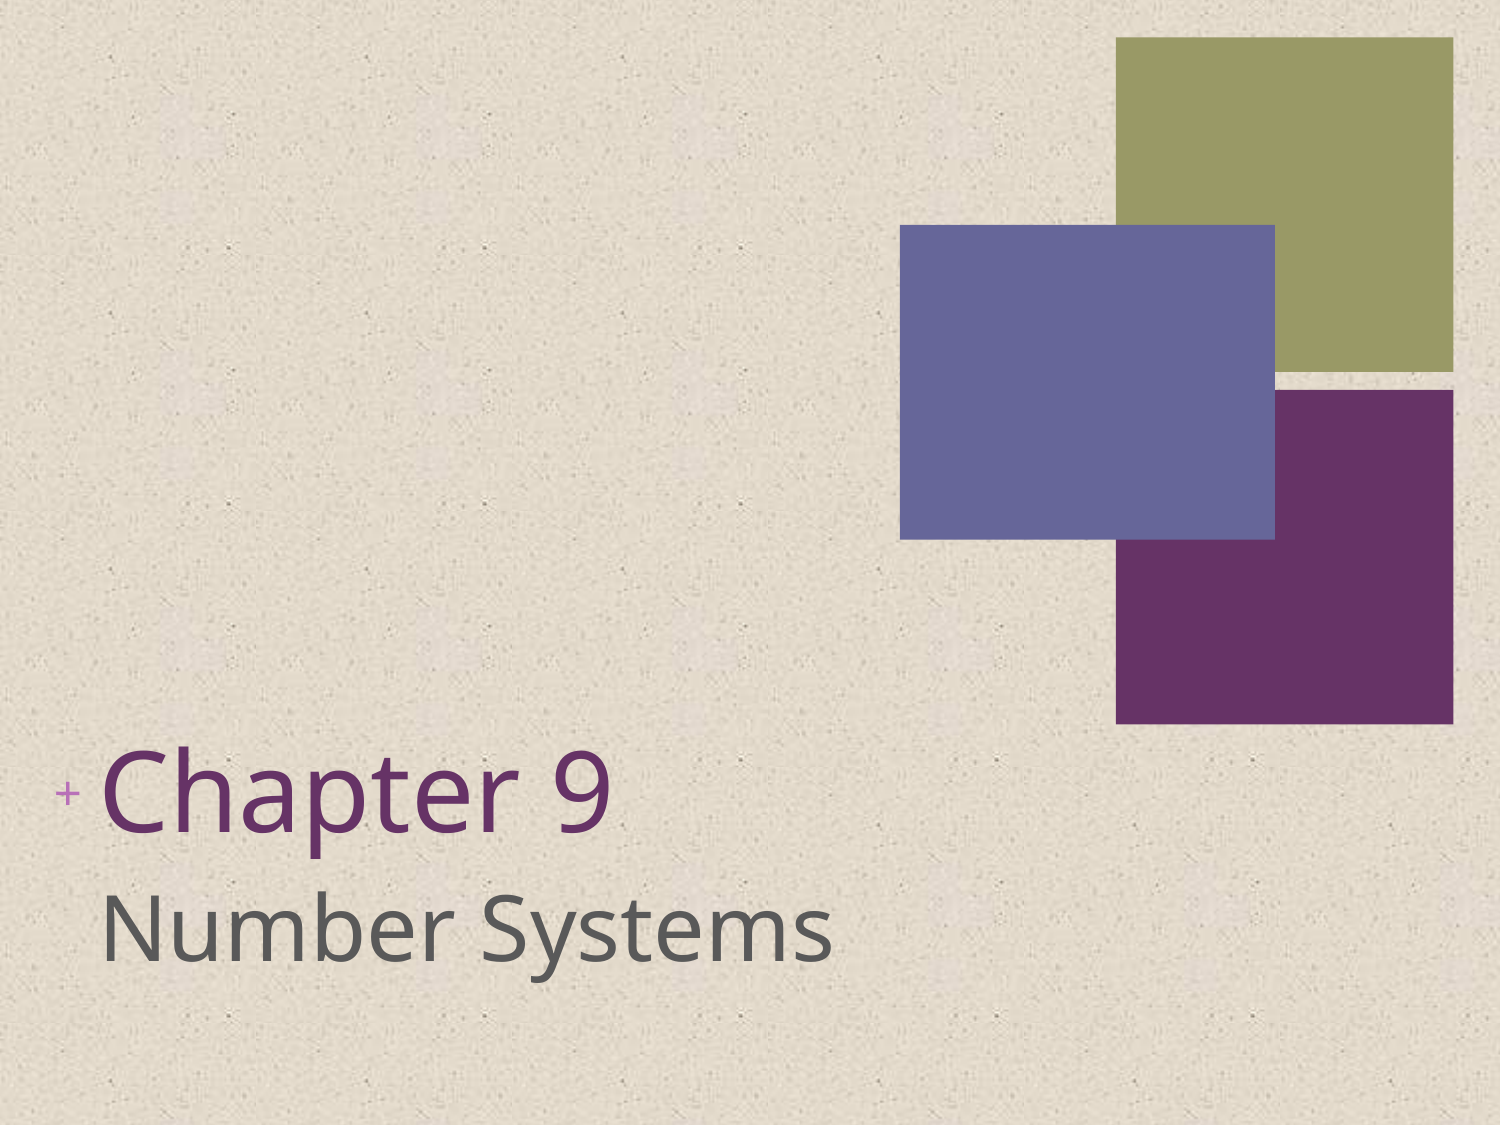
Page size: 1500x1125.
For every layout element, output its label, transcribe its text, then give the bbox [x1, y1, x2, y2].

title Chapter 9 [83, 725, 1099, 862]
text_box [899, 224, 1275, 540]
picture [0, 0, 1500, 1125]
list Number Systems [83, 862, 1099, 1008]
